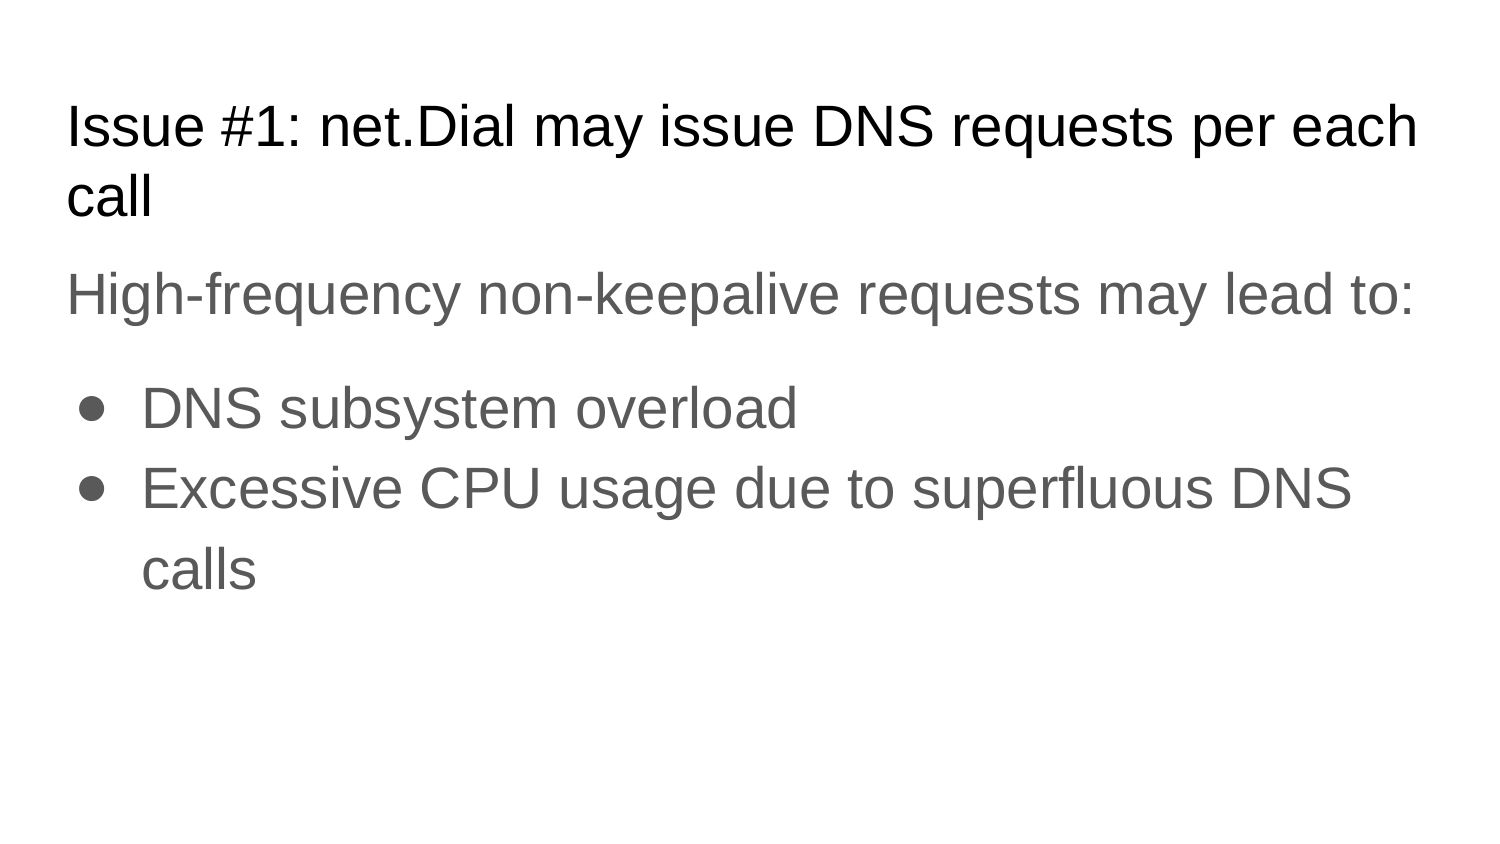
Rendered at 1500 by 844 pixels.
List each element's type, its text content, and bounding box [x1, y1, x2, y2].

list High-frequency non-keepalive requests may lead to: DNS subsystem overload Excessive CPU usage due to superfluous DNS calls [51, 230, 1449, 750]
title Issue #1: net.Dial may issue DNS requests per each call [51, 72, 1449, 230]
